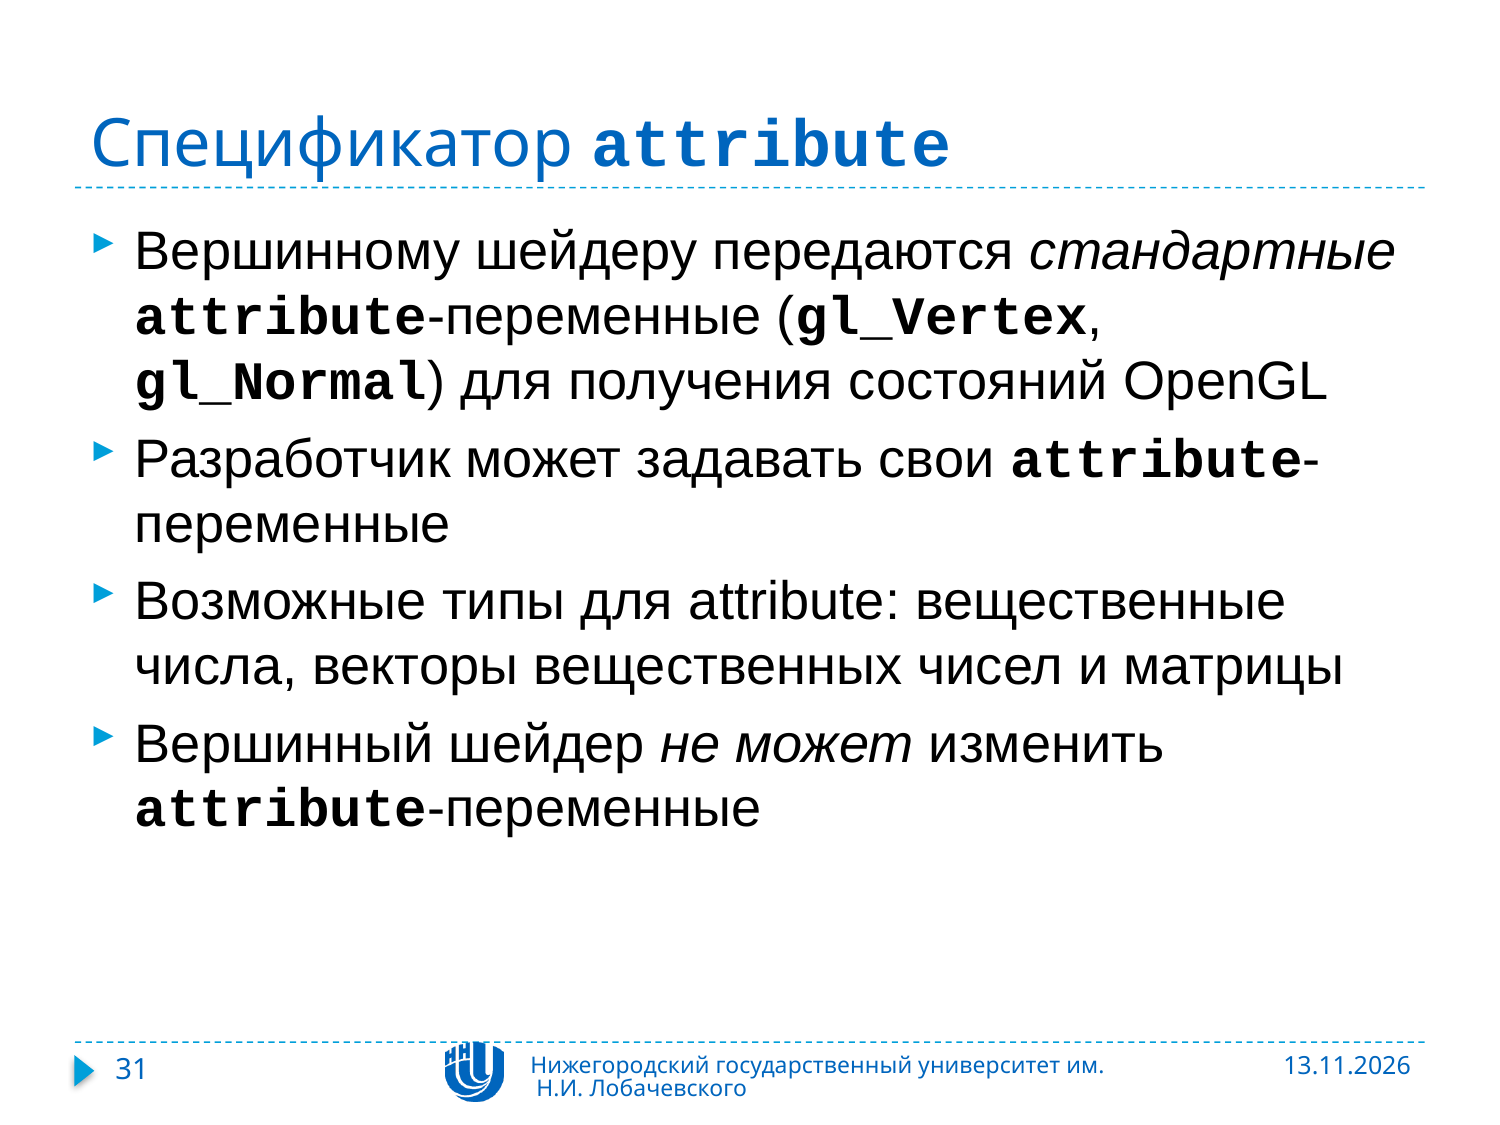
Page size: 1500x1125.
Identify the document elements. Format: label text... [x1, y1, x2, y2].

list Вершинному шейдеру передаются стандартные attribute-переменные (gl_Vertex, gl_Normal) для получения состояний OpenGL Разработчик может задавать свои attribute-переменные Возможные типы для attribute: вещественные числа, векторы вещественных чисел и матрицы Вершинный шейдер не может изменить attribute-переменные [74, 207, 1426, 1012]
title Спецификатор attribute [74, 24, 1426, 188]
picture [445, 1041, 504, 1102]
footer Нижегородский государственный университет им. Н.И. Лобачевского [515, 1042, 1125, 1103]
slide_number 31 [100, 1042, 426, 1103]
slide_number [1265, 1042, 1426, 1103]
